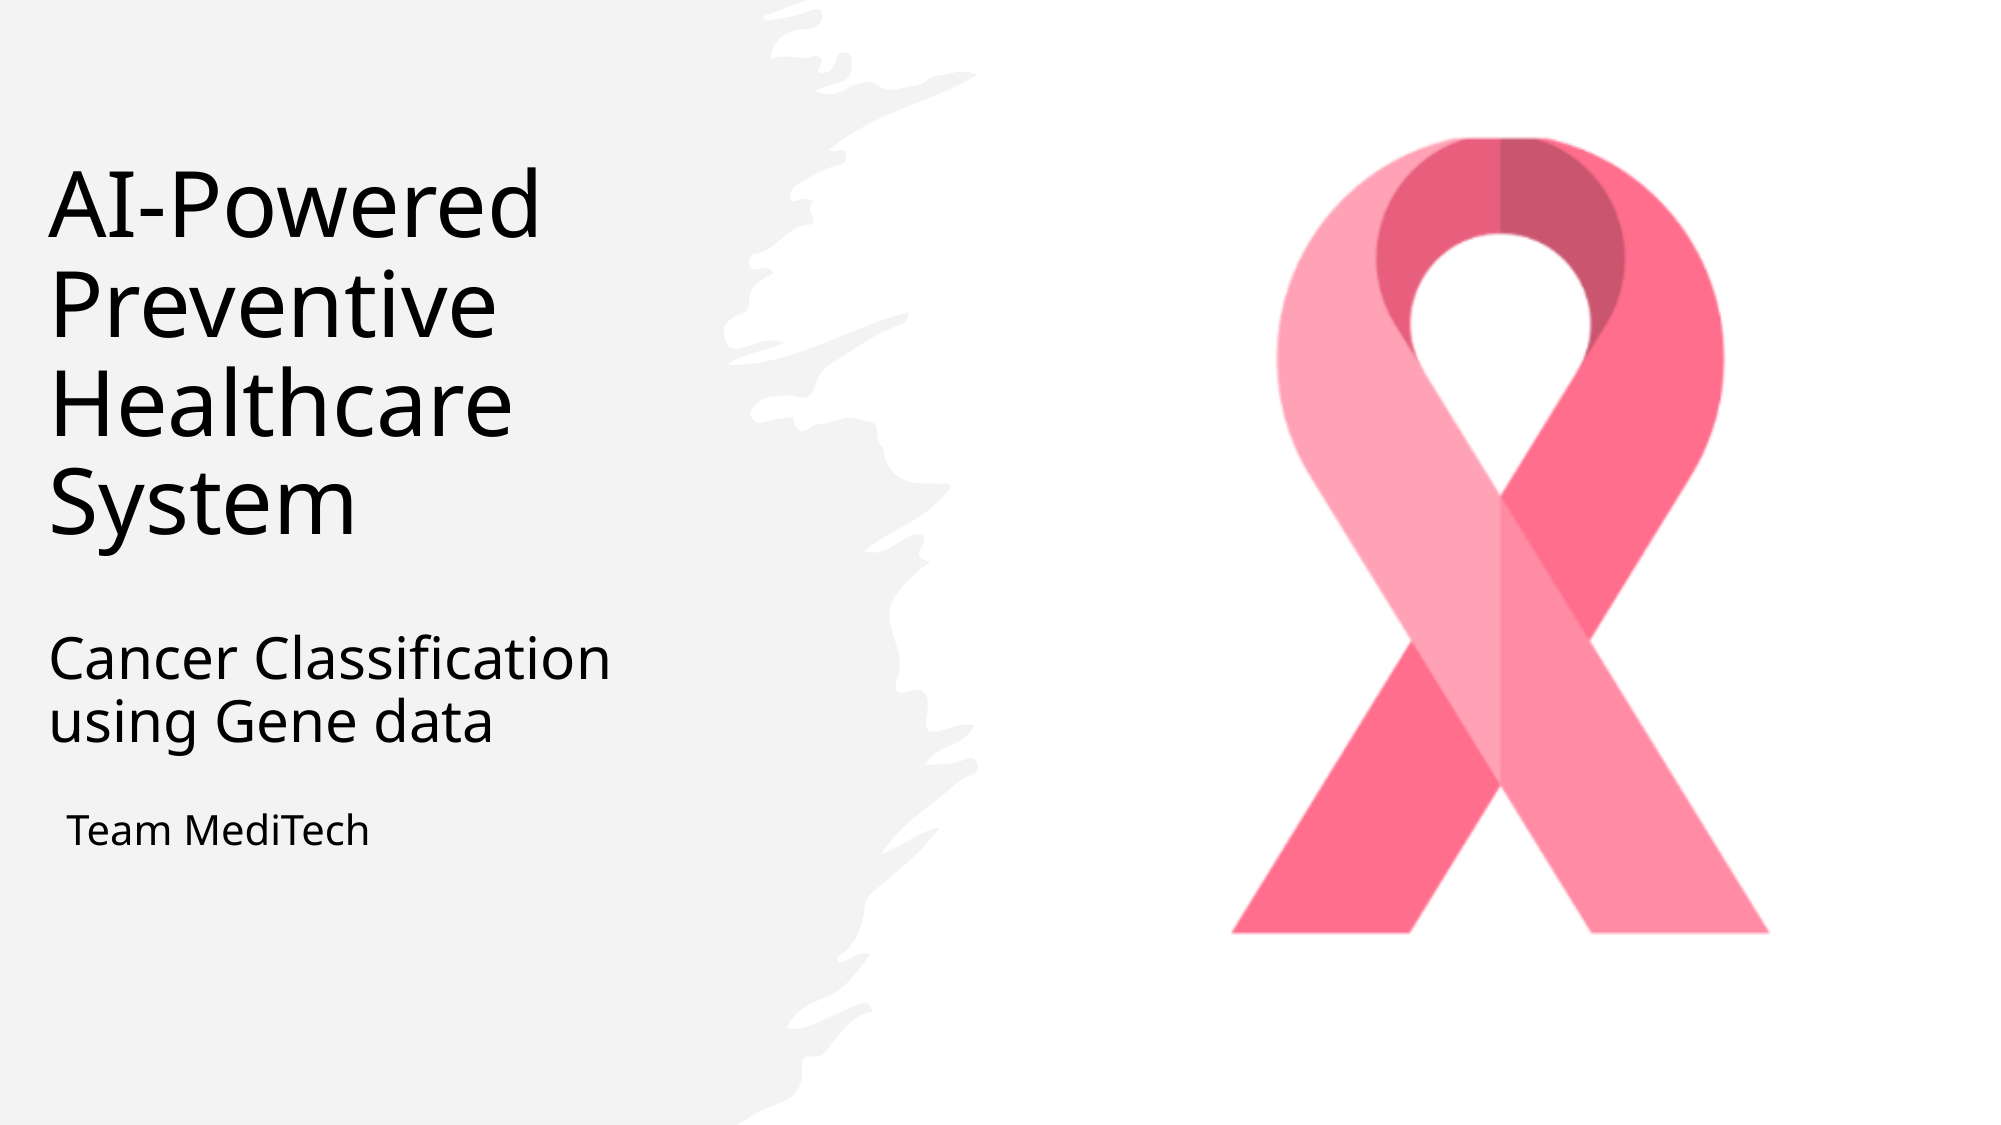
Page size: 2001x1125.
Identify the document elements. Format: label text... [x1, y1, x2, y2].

text_box [0, 0, 979, 1125]
title AI-Powered Preventive Healthcare System [33, 0, 792, 563]
picture [1091, 104, 1887, 1020]
text_box [739, 0, 2000, 1125]
subtitle Cancer Classification using Gene data [33, 621, 792, 750]
text_box Team MediTech [51, 796, 626, 862]
